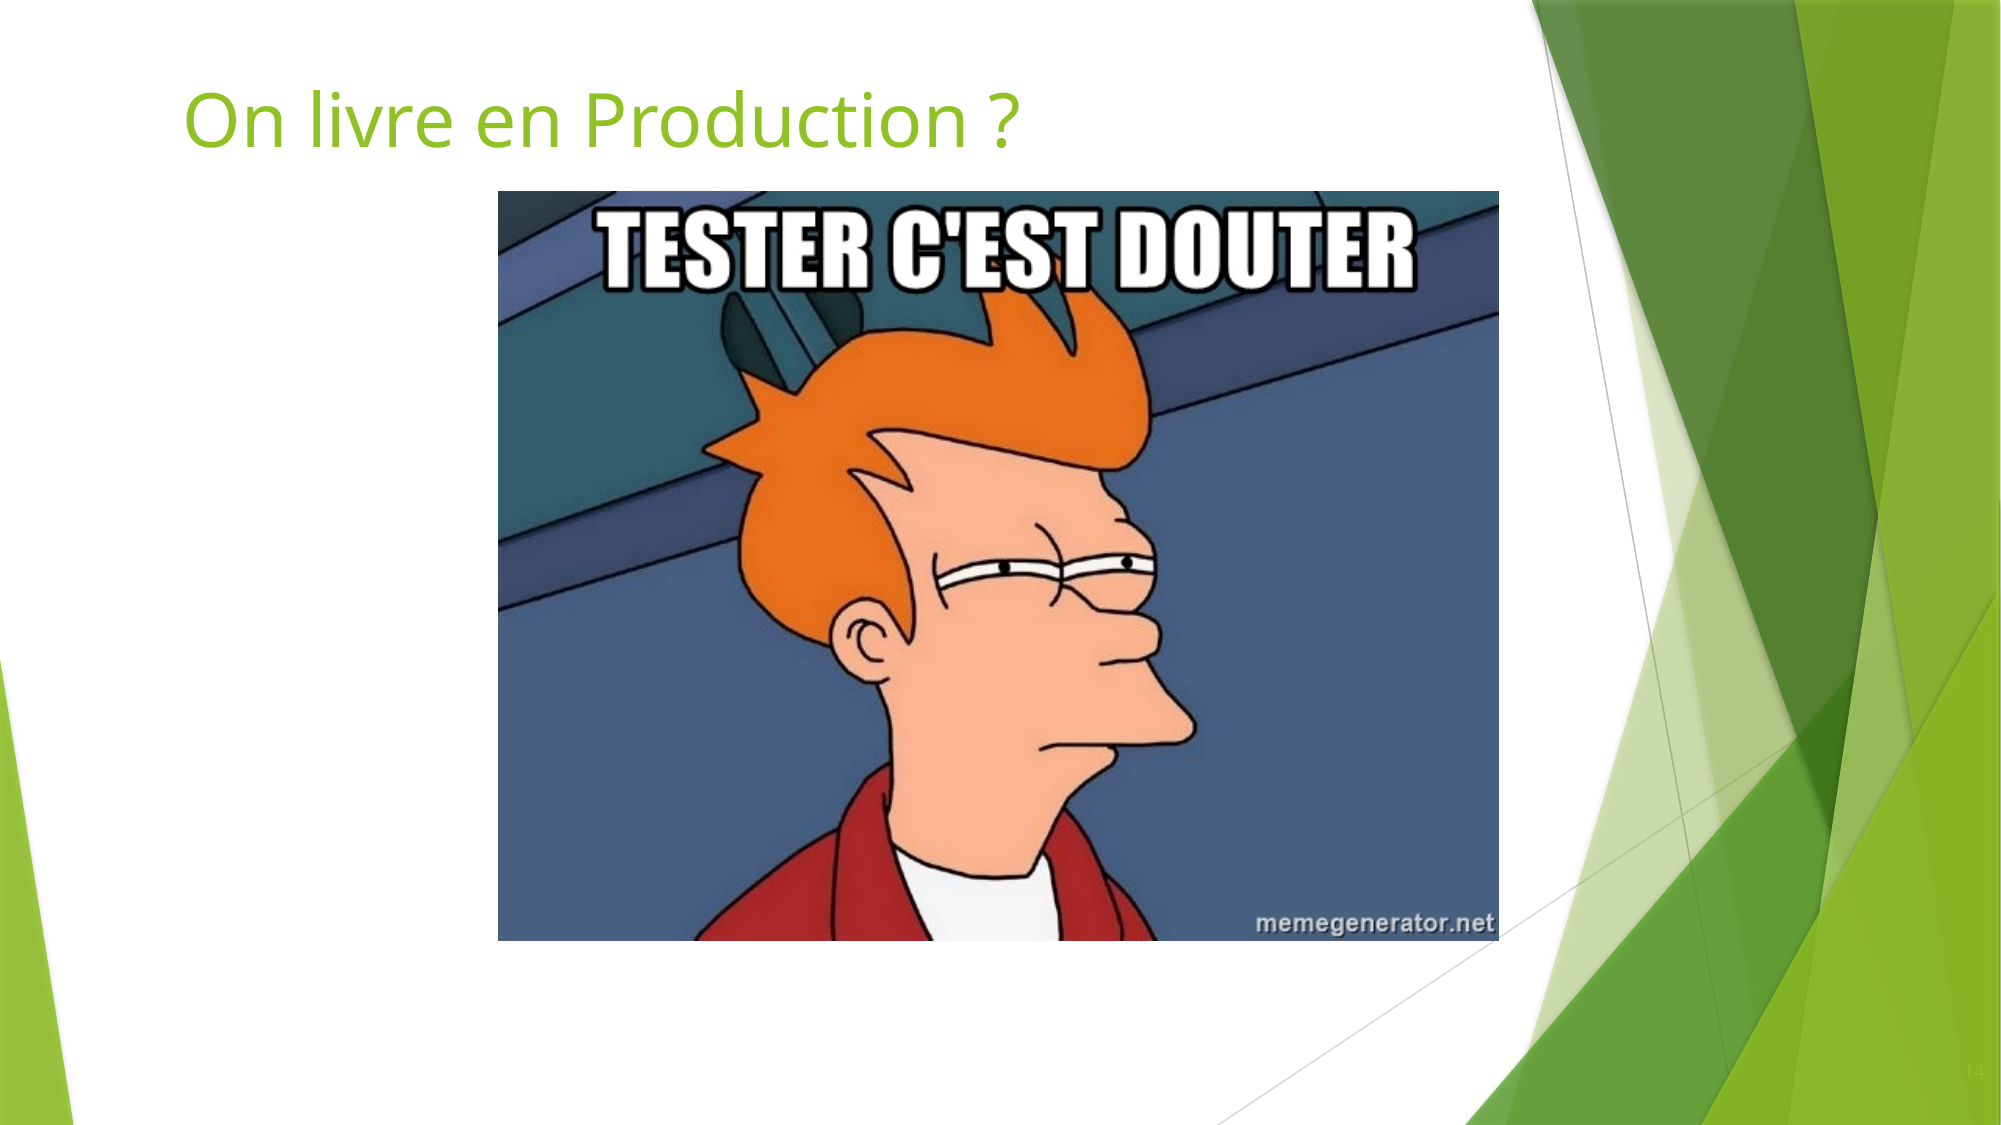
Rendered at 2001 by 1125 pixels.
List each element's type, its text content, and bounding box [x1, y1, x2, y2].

slide_number 14 [1550, 1042, 2000, 1103]
picture [497, 190, 1499, 942]
list On livre en Production ? [167, 64, 1830, 180]
